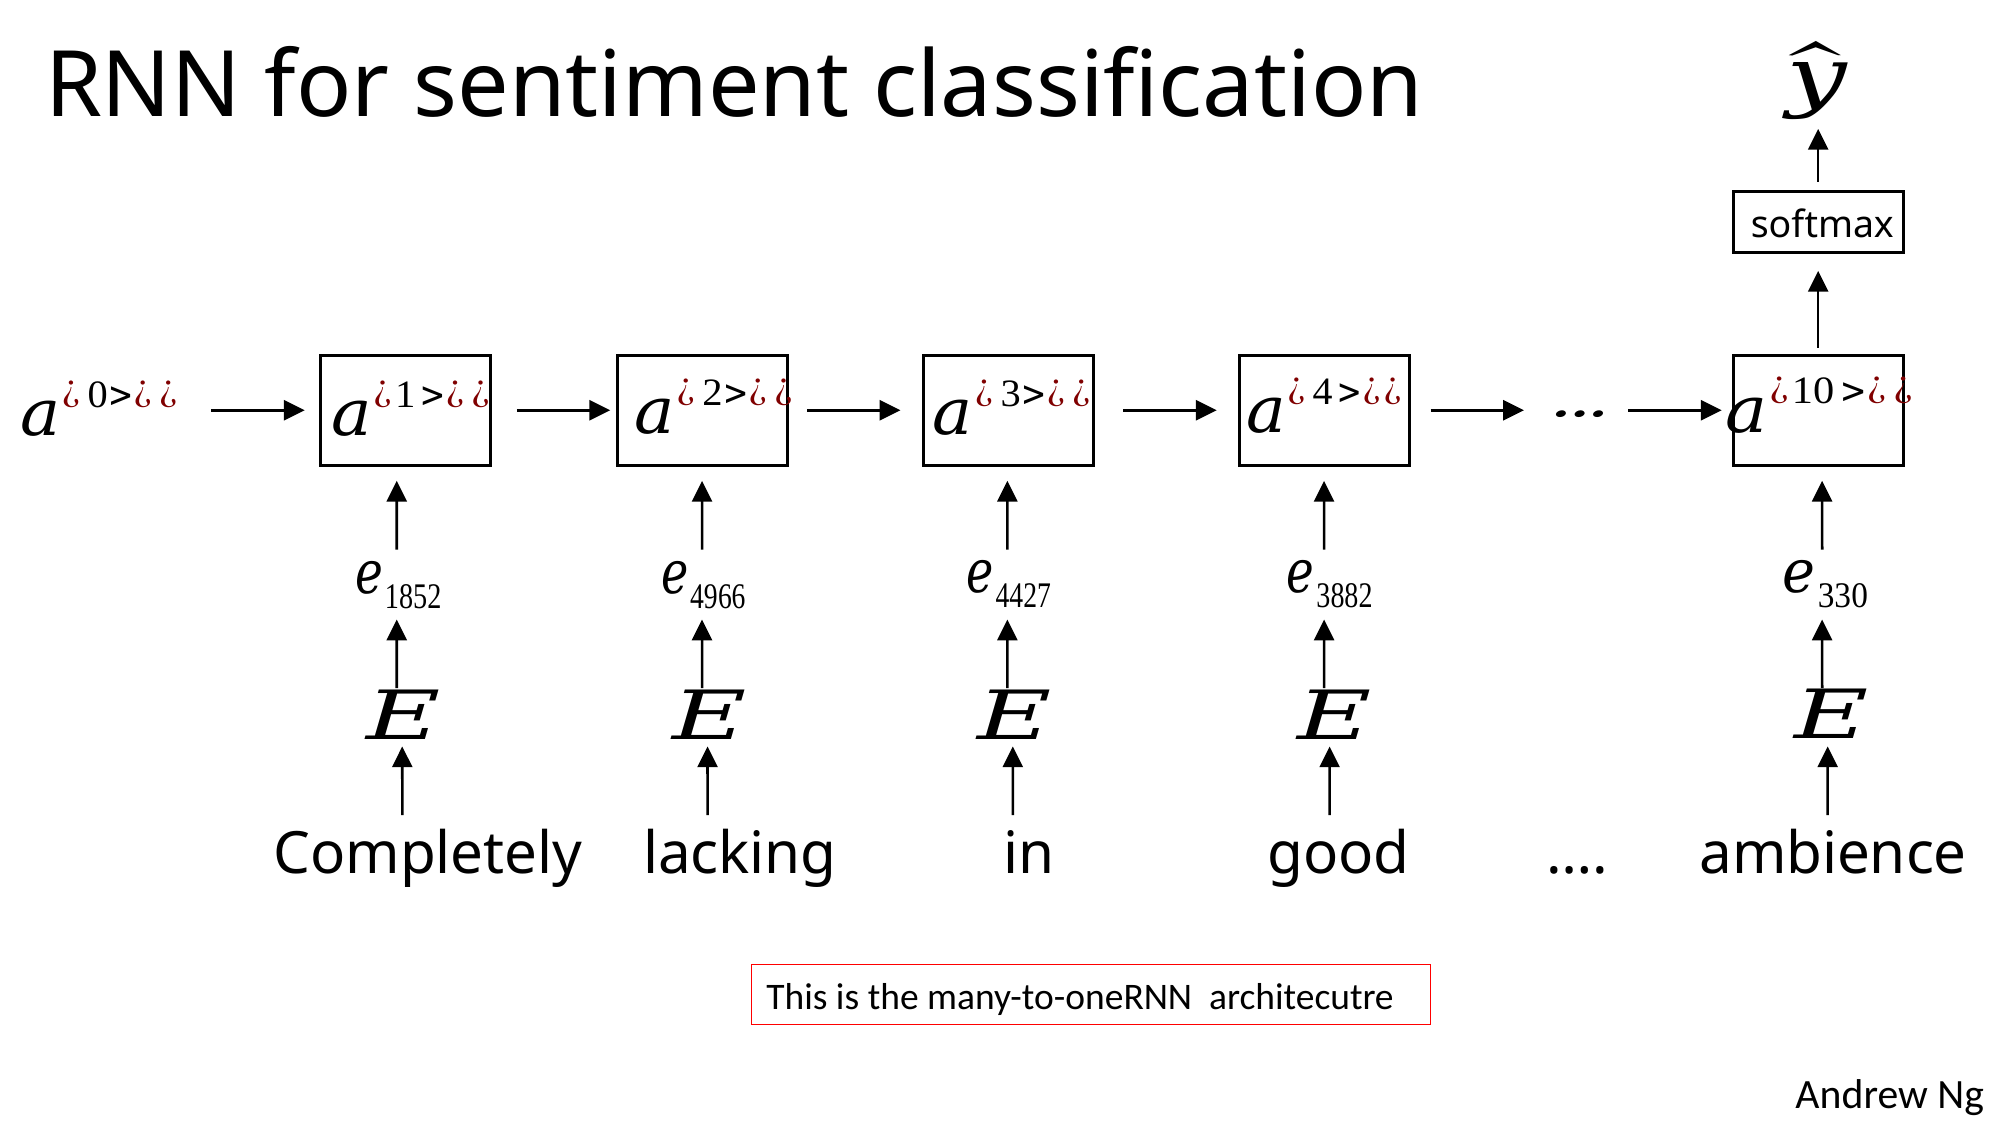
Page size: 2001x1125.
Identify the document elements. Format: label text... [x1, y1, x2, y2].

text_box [19, 355, 1913, 466]
text_box Completely lacking in good …. ambience [258, 807, 1999, 893]
title RNN for sentiment classification [30, 29, 2000, 248]
text_box This is the many-to-oneRNN architecutre [751, 964, 1431, 1025]
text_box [402, 756, 1828, 816]
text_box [1733, 34, 1907, 348]
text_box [396, 619, 1823, 678]
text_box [355, 539, 1869, 617]
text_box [396, 480, 1823, 539]
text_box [360, 678, 1874, 756]
